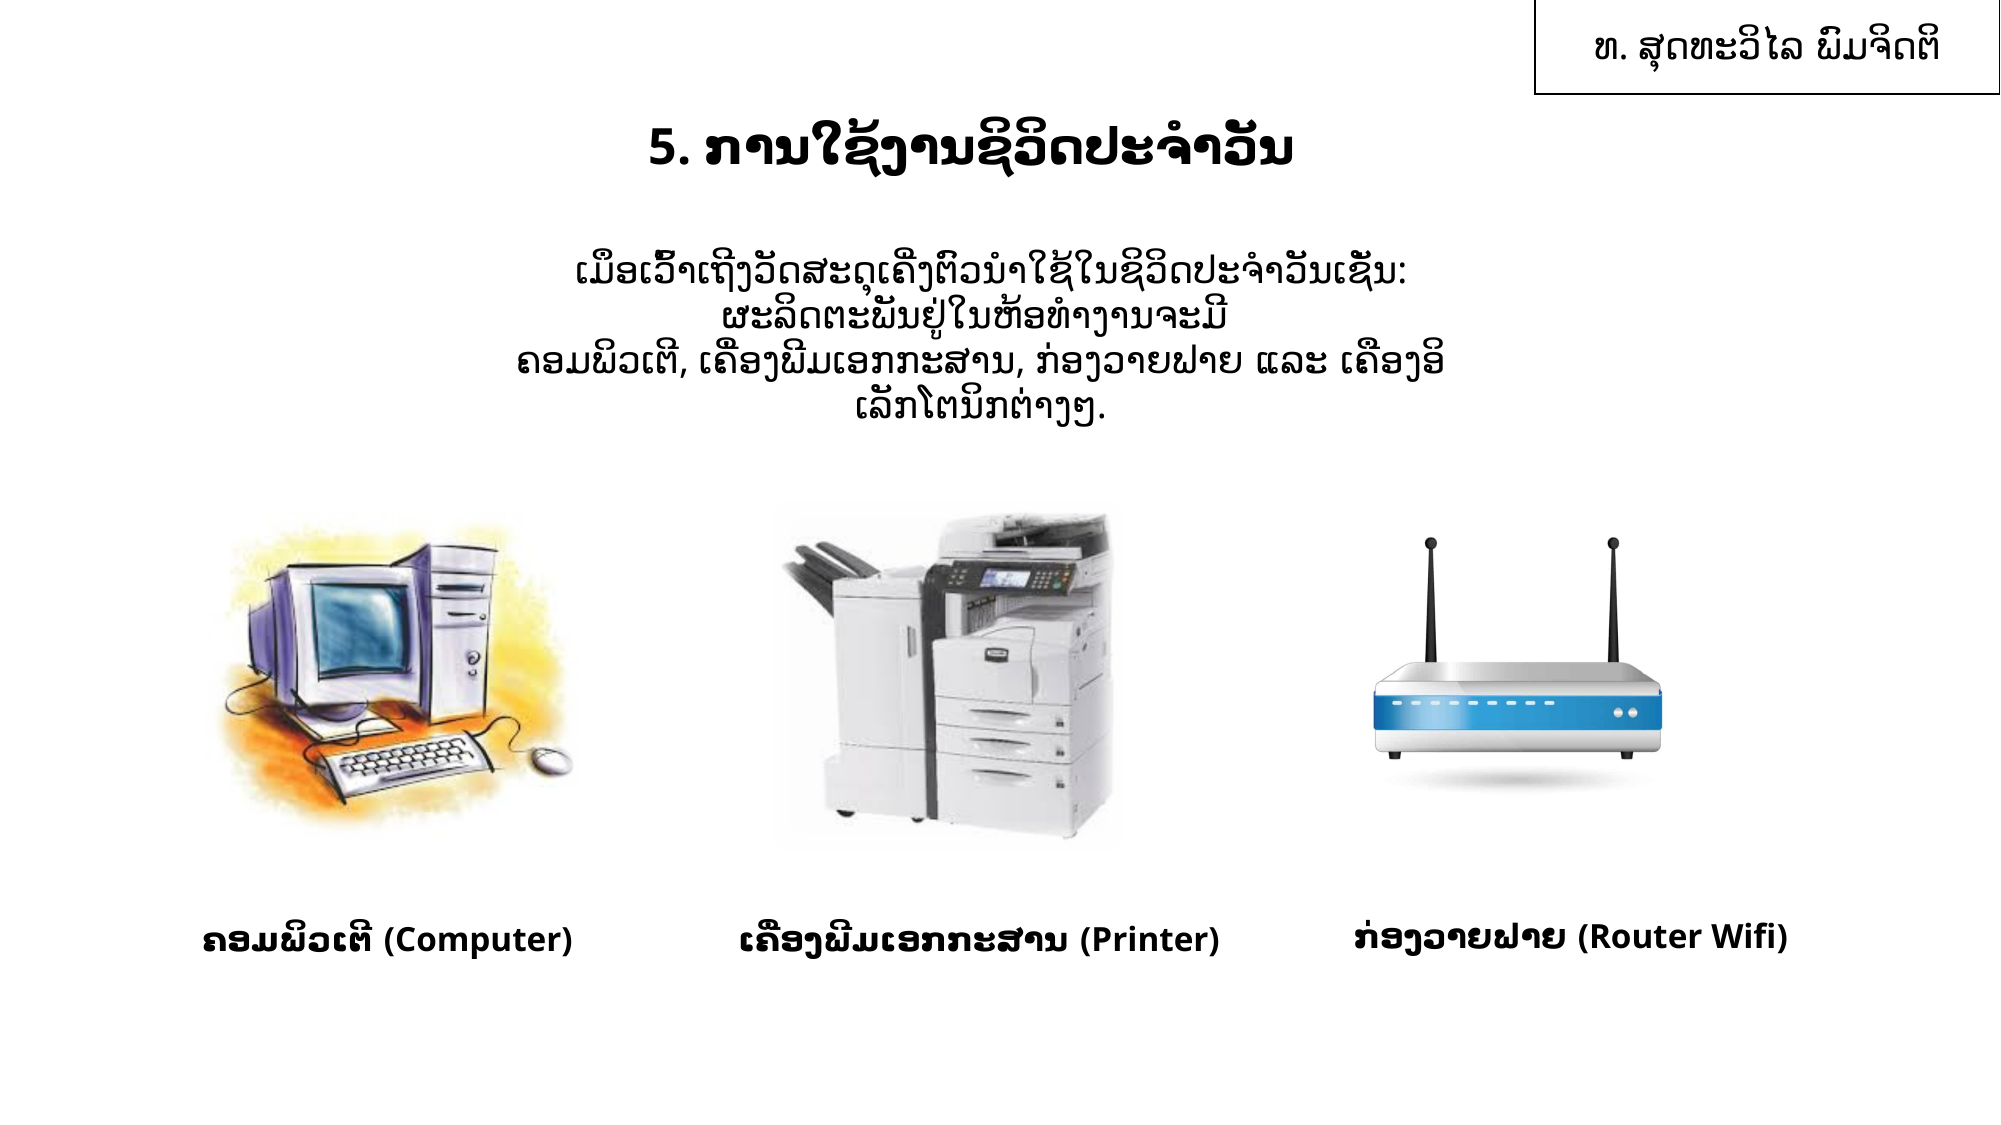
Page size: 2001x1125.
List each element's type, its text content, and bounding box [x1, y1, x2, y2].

picture [205, 511, 581, 840]
text_box ເຄື່ອງພີມເອກກະສານ (Printer) [723, 910, 1239, 966]
picture [771, 499, 1124, 852]
picture [1314, 509, 1742, 817]
text_box ກ່ອງວາຍຟາຍ (Router Wifi) [1339, 907, 1813, 963]
text_box ທ. ສຸດທະວິໄລ ພົມຈິດຕິ [1534, 0, 2000, 95]
text_box ຄອມພິວເຕີ (Computer) [187, 910, 598, 966]
text_box 5. ການໃຊ້ງານຊິວິດປະຈຳວັນ ເມຶອເວົ້າເຖີງວັດສະດຸເຄີ່ງຕົວນຳໃຊ້ໃນຊິວິດປະຈຳວັນເຊັ່ນ: ຜະລິດຕະພັນຢູ່ໃນຫ້ອທຳງານຈະມີ ຄອມພິວເຕີ, ເຄື່ອງພີມເອກກະສານ, ກ່ອງວາຍຟາຍ ແລະ ເຄືອງອິເລັກໂຕນິກຕ່າງໆ. [480, 103, 1481, 434]
